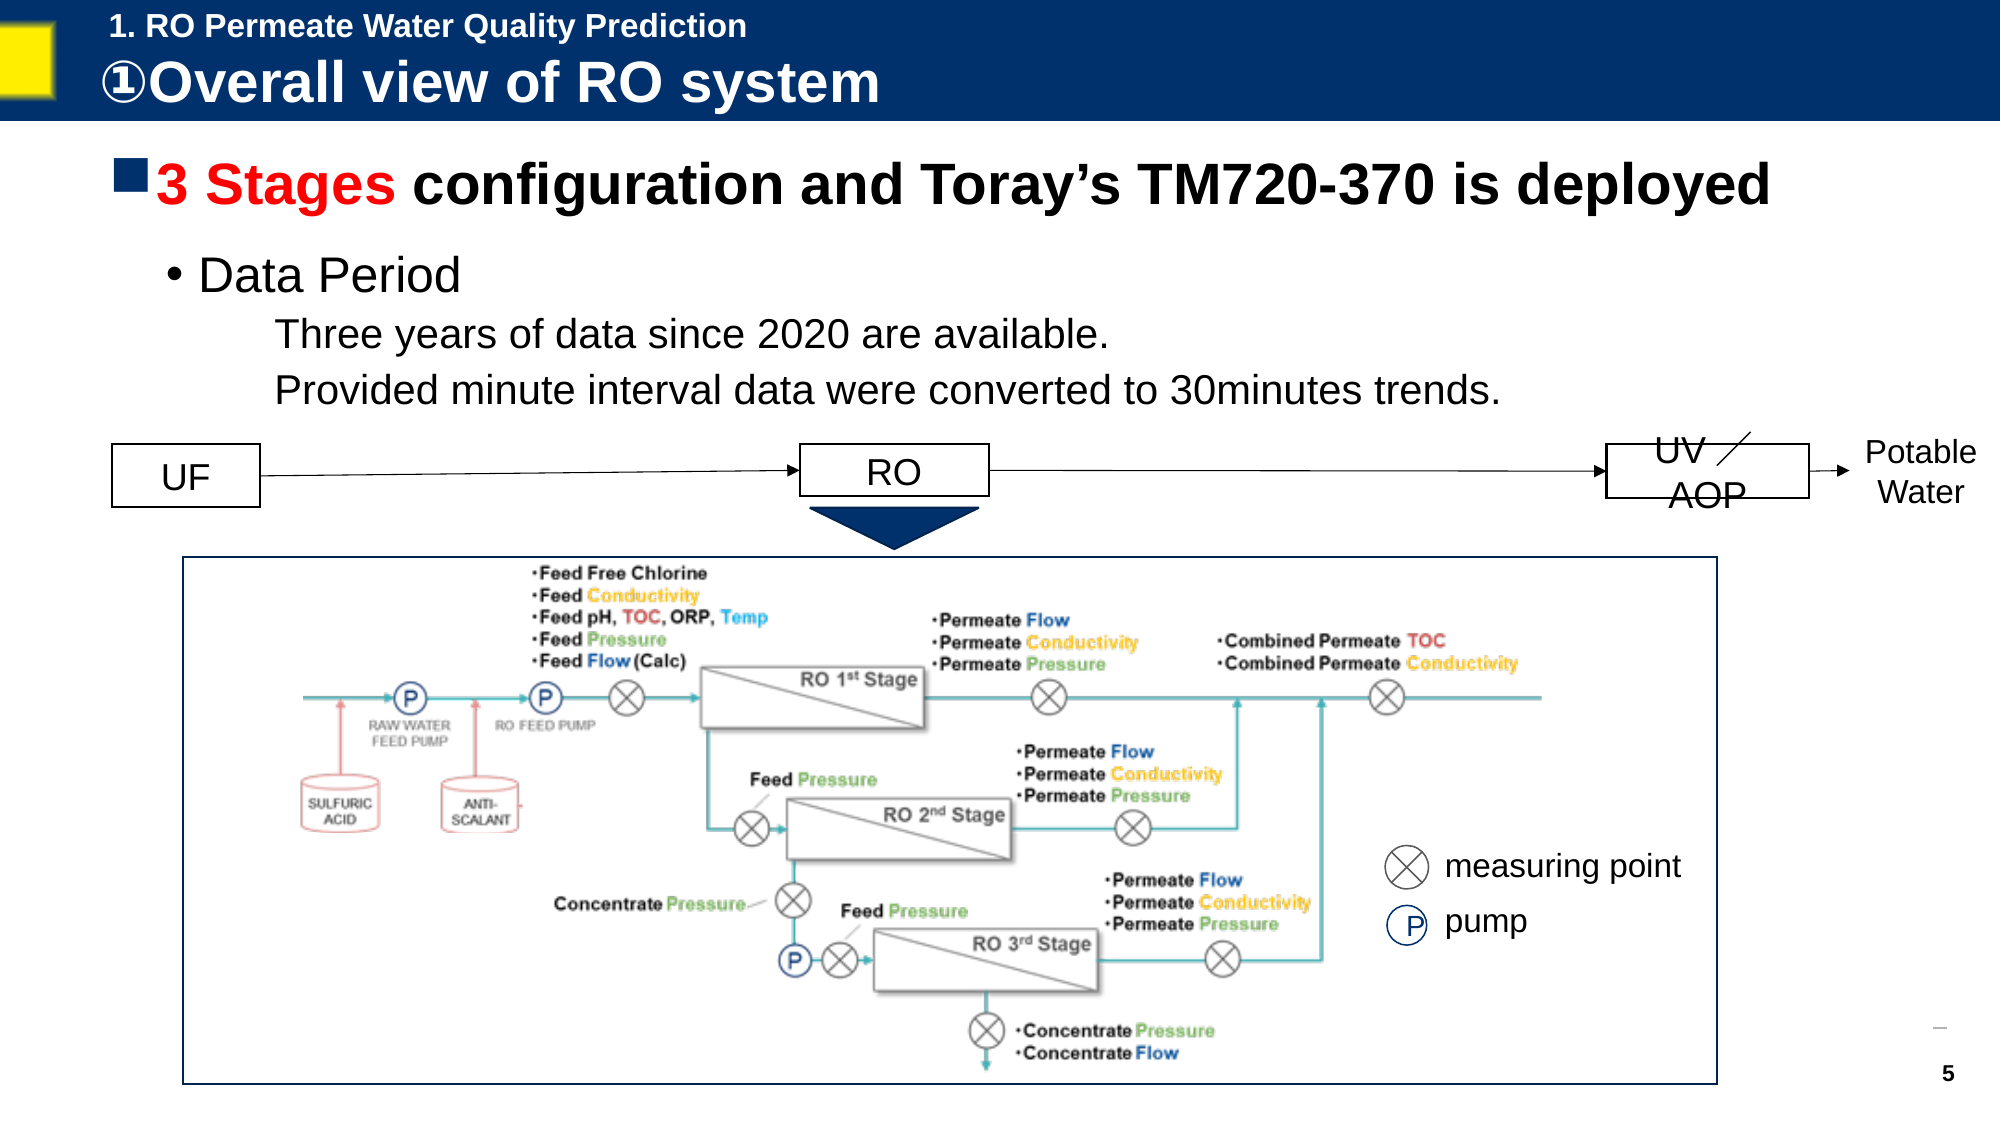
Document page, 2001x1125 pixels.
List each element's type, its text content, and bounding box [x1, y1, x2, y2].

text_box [259, 470, 800, 476]
text_box ①Overall view of RO system [84, 41, 1955, 127]
text_box 3 Stages configuration and Toray’s TM720-370 is deployed Data Period Three years of data since 2020 are available. Provided minute interval data were converted to 30minutes trends. [94, 147, 1956, 417]
text_box 1. RO Permeate Water Quality Prediction [93, 0, 836, 41]
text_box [58, 552, 1542, 1082]
text_box [18, 977, 1933, 1110]
text_box RO [799, 443, 990, 497]
text_box UV／AOP [1605, 443, 1810, 499]
slide_number 5 [1904, 1042, 1970, 1103]
list [84, 175, 1946, 994]
text_box Potable Water [1849, 423, 1993, 518]
picture [0, 6, 69, 115]
text_box [182, 556, 1718, 1085]
text_box UF [111, 443, 261, 508]
text_box [809, 506, 980, 551]
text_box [1385, 836, 1699, 948]
